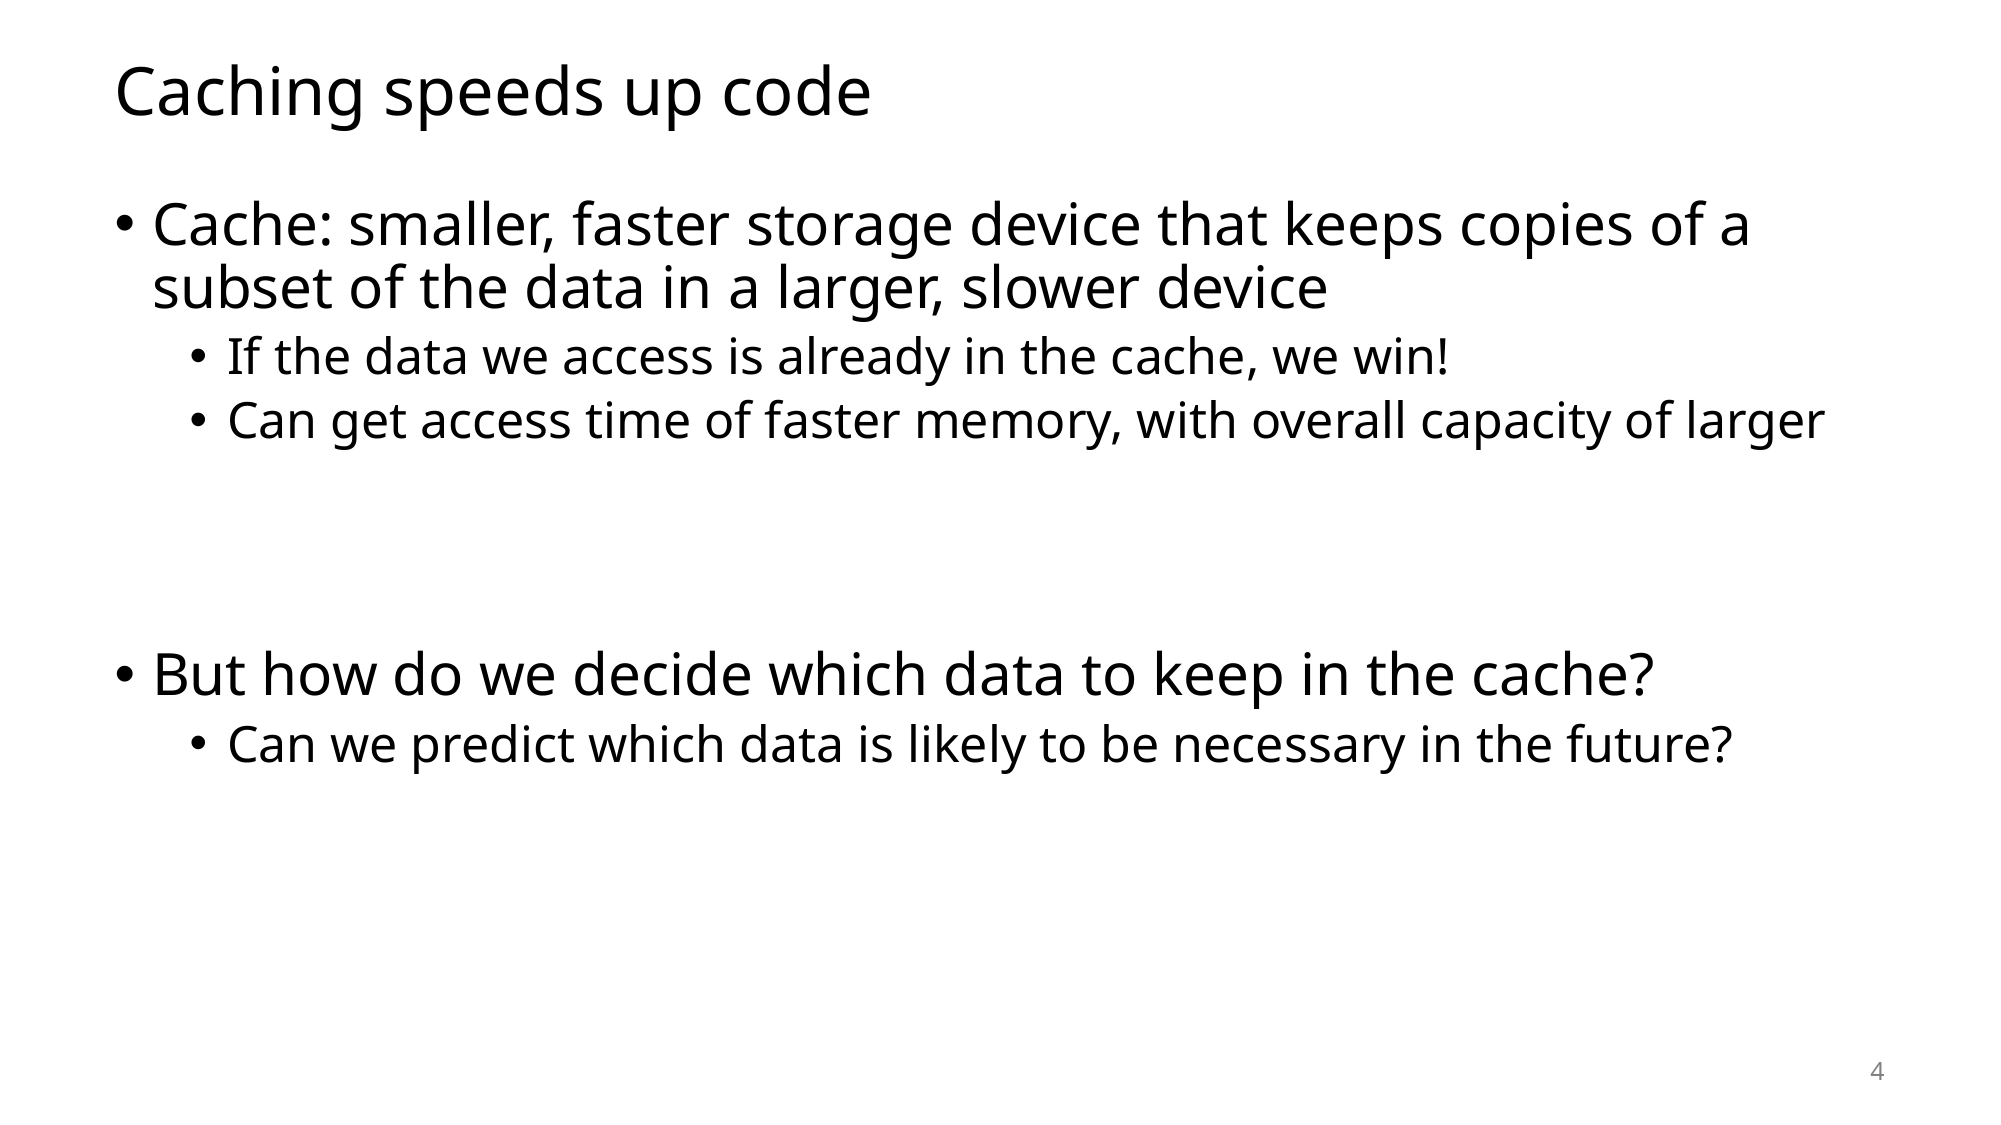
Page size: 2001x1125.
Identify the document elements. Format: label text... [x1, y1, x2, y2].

list Cache: smaller, faster storage device that keeps copies of a subset of the data in a larger, slower device If the data we access is already in the cache, we win! Can get access time of faster memory, with overall capacity of larger But how do we decide which data to keep in the cache? Can we predict which data is likely to be necessary in the future? [99, 187, 1900, 1013]
slide_number 4 [1749, 1042, 1900, 1103]
title Caching speeds up code [99, 37, 1900, 150]
